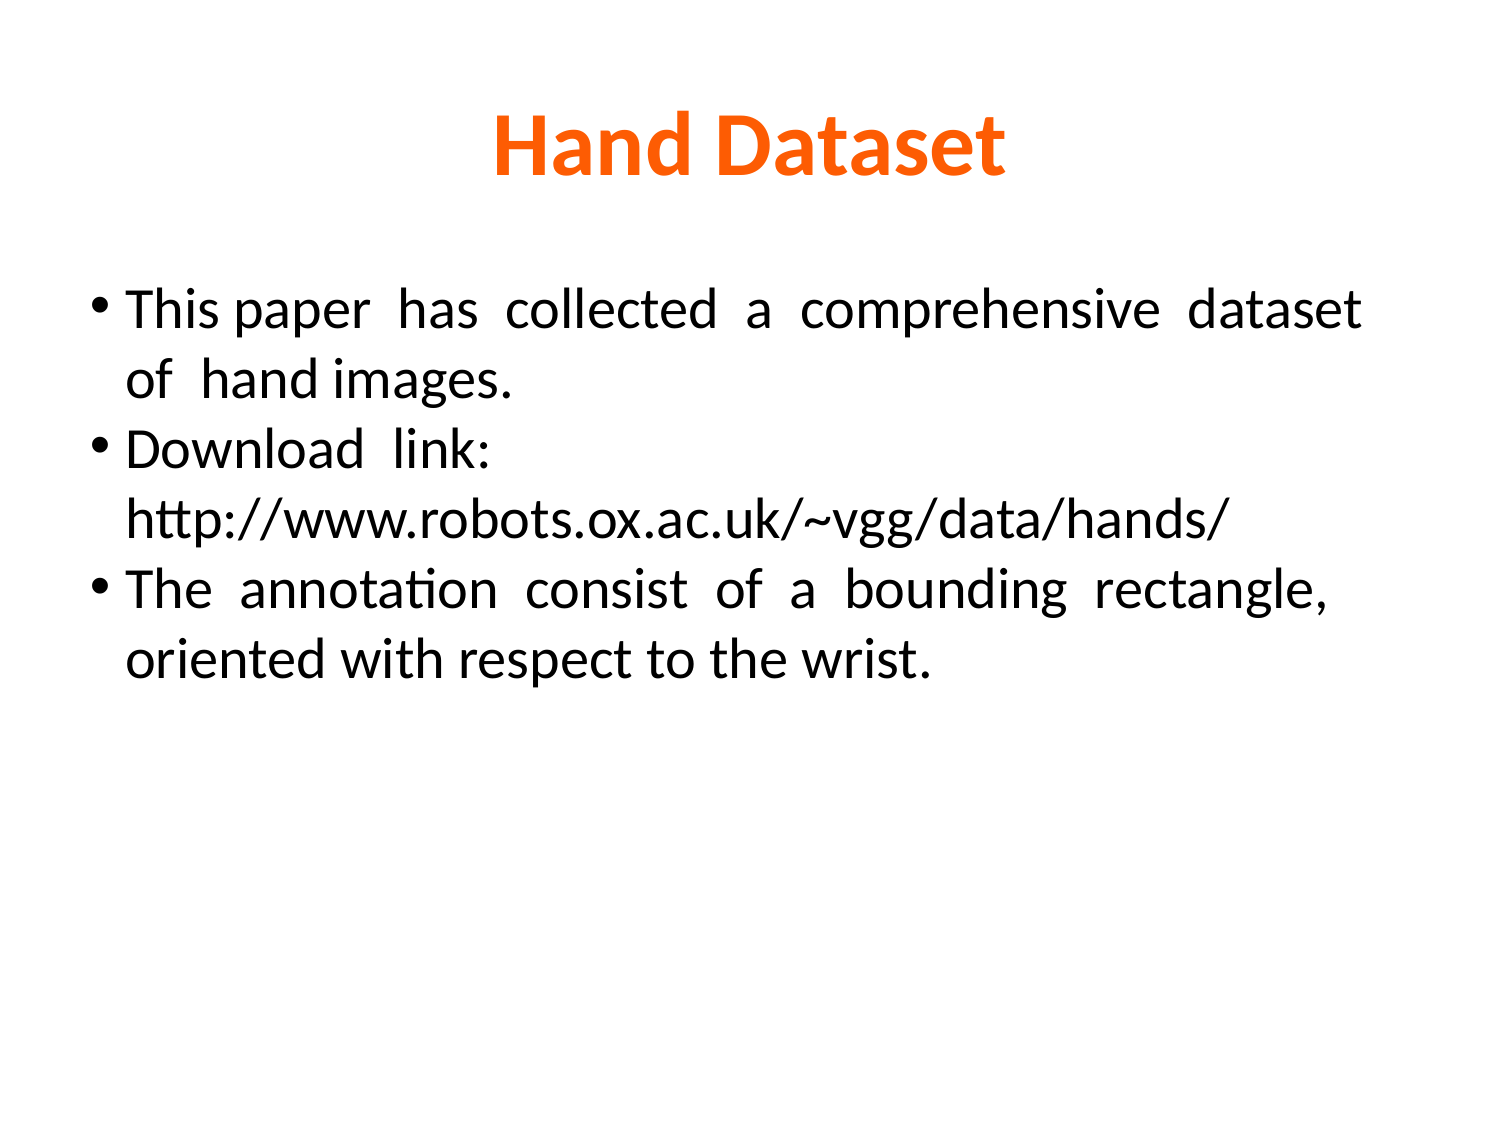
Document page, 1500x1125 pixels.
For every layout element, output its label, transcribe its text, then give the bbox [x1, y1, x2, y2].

text_box This paper has collected a comprehensive dataset of hand images. Download link: http://www.robots.ox.ac.uk/~vgg/data/hands/ The annotation consist of a bounding rectangle, oriented with respect to the wrist. [75, 262, 1425, 863]
text_box Hand Dataset [75, 45, 1425, 233]
